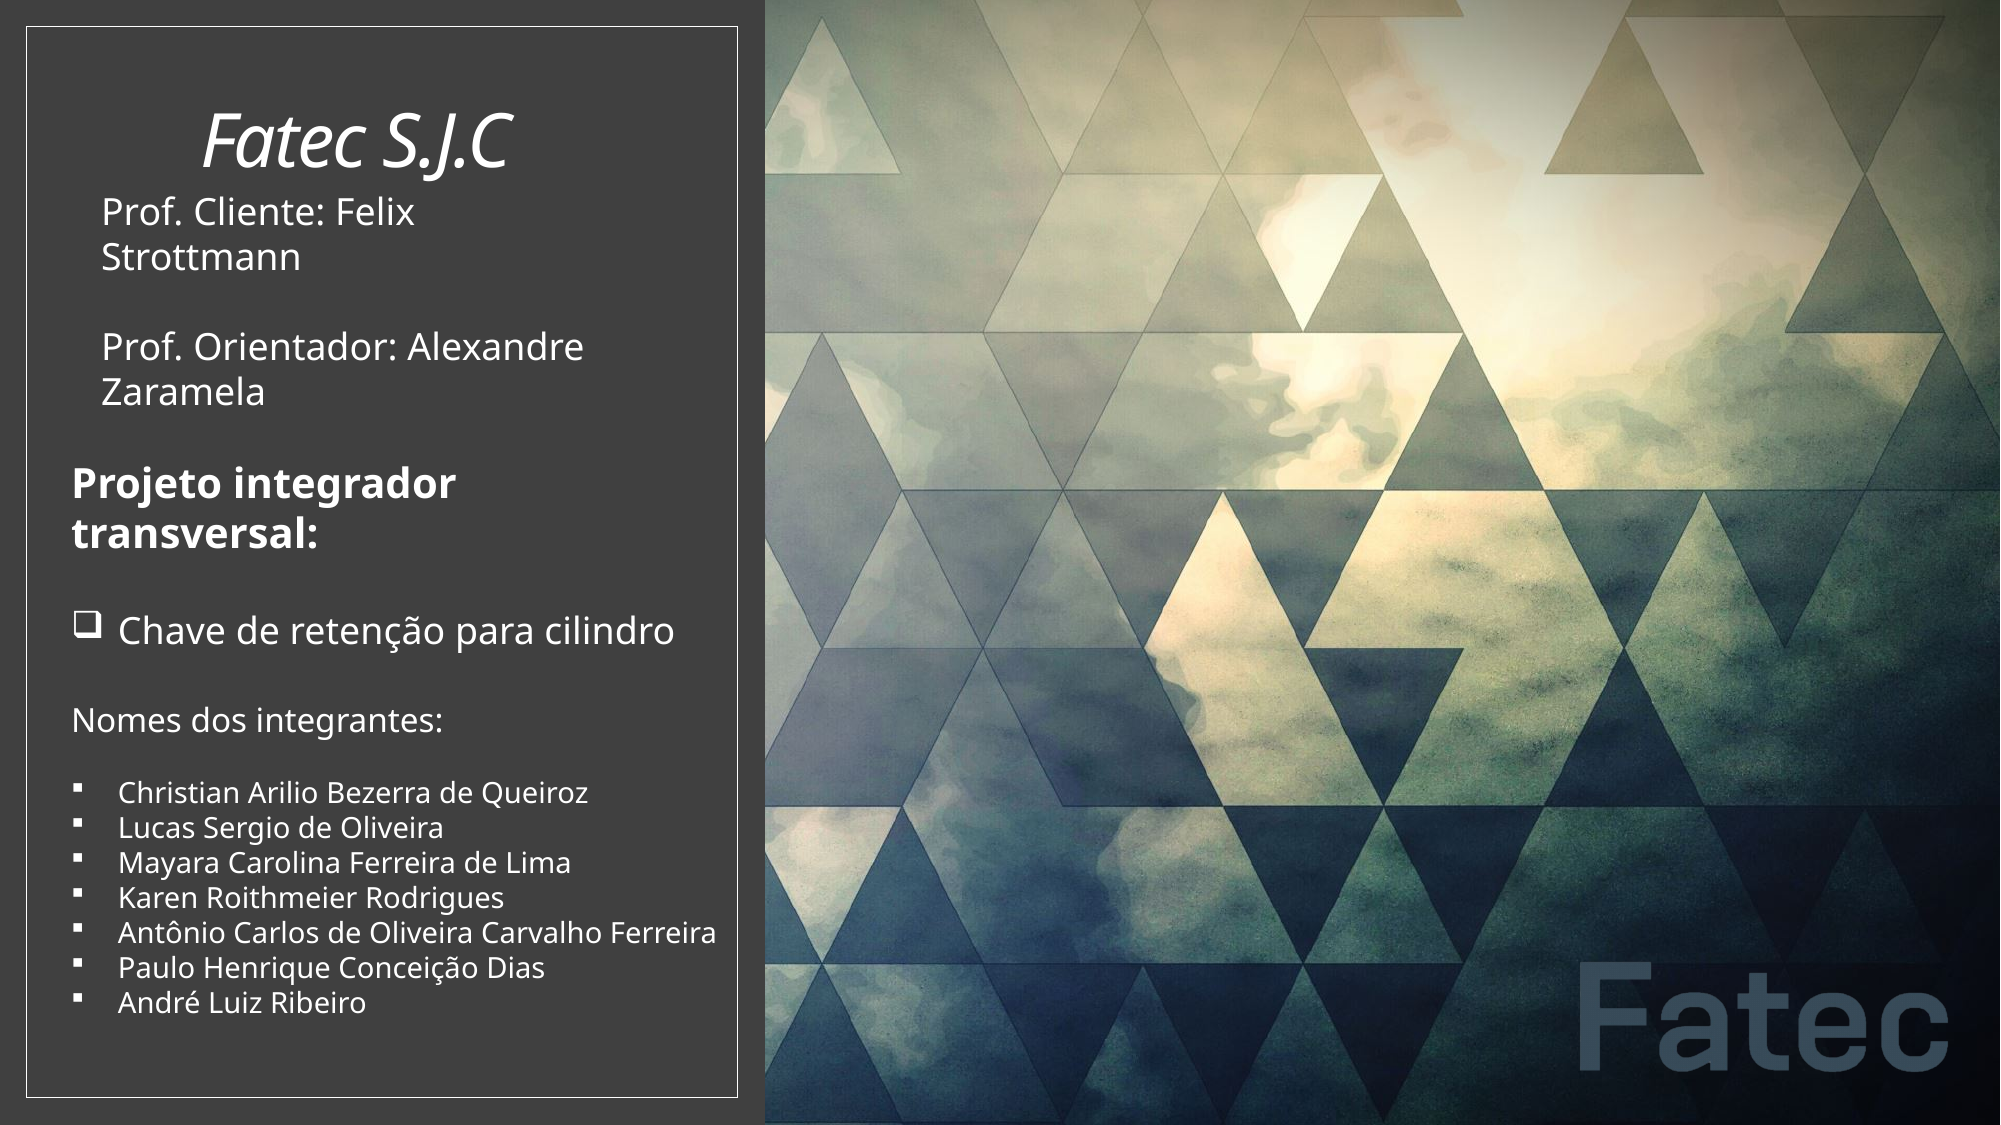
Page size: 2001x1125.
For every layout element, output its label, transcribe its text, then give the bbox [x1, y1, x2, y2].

title Fatec S.J.C [72, 51, 640, 239]
text_box [26, 26, 738, 1098]
picture [760, 0, 2000, 1125]
text_box Projeto integrador transversal: Chave de retenção para cilindro [56, 449, 709, 660]
text_box Prof. Cliente: Felix Strottmann Prof. Orientador: Alexandre Zaramela [86, 180, 626, 421]
text_box [0, 0, 757, 1125]
text_box Nomes dos integrantes: Christian Arilio Bezerra de Queiroz Lucas Sergio de Oliveira Mayara Carolina Ferreira de Lima Karen Roithmeier Rodrigues Antônio Carlos de Oliveira Carvalho Ferreira Paulo Henrique Conceição Dias André Luiz Ribeiro [56, 692, 738, 1027]
